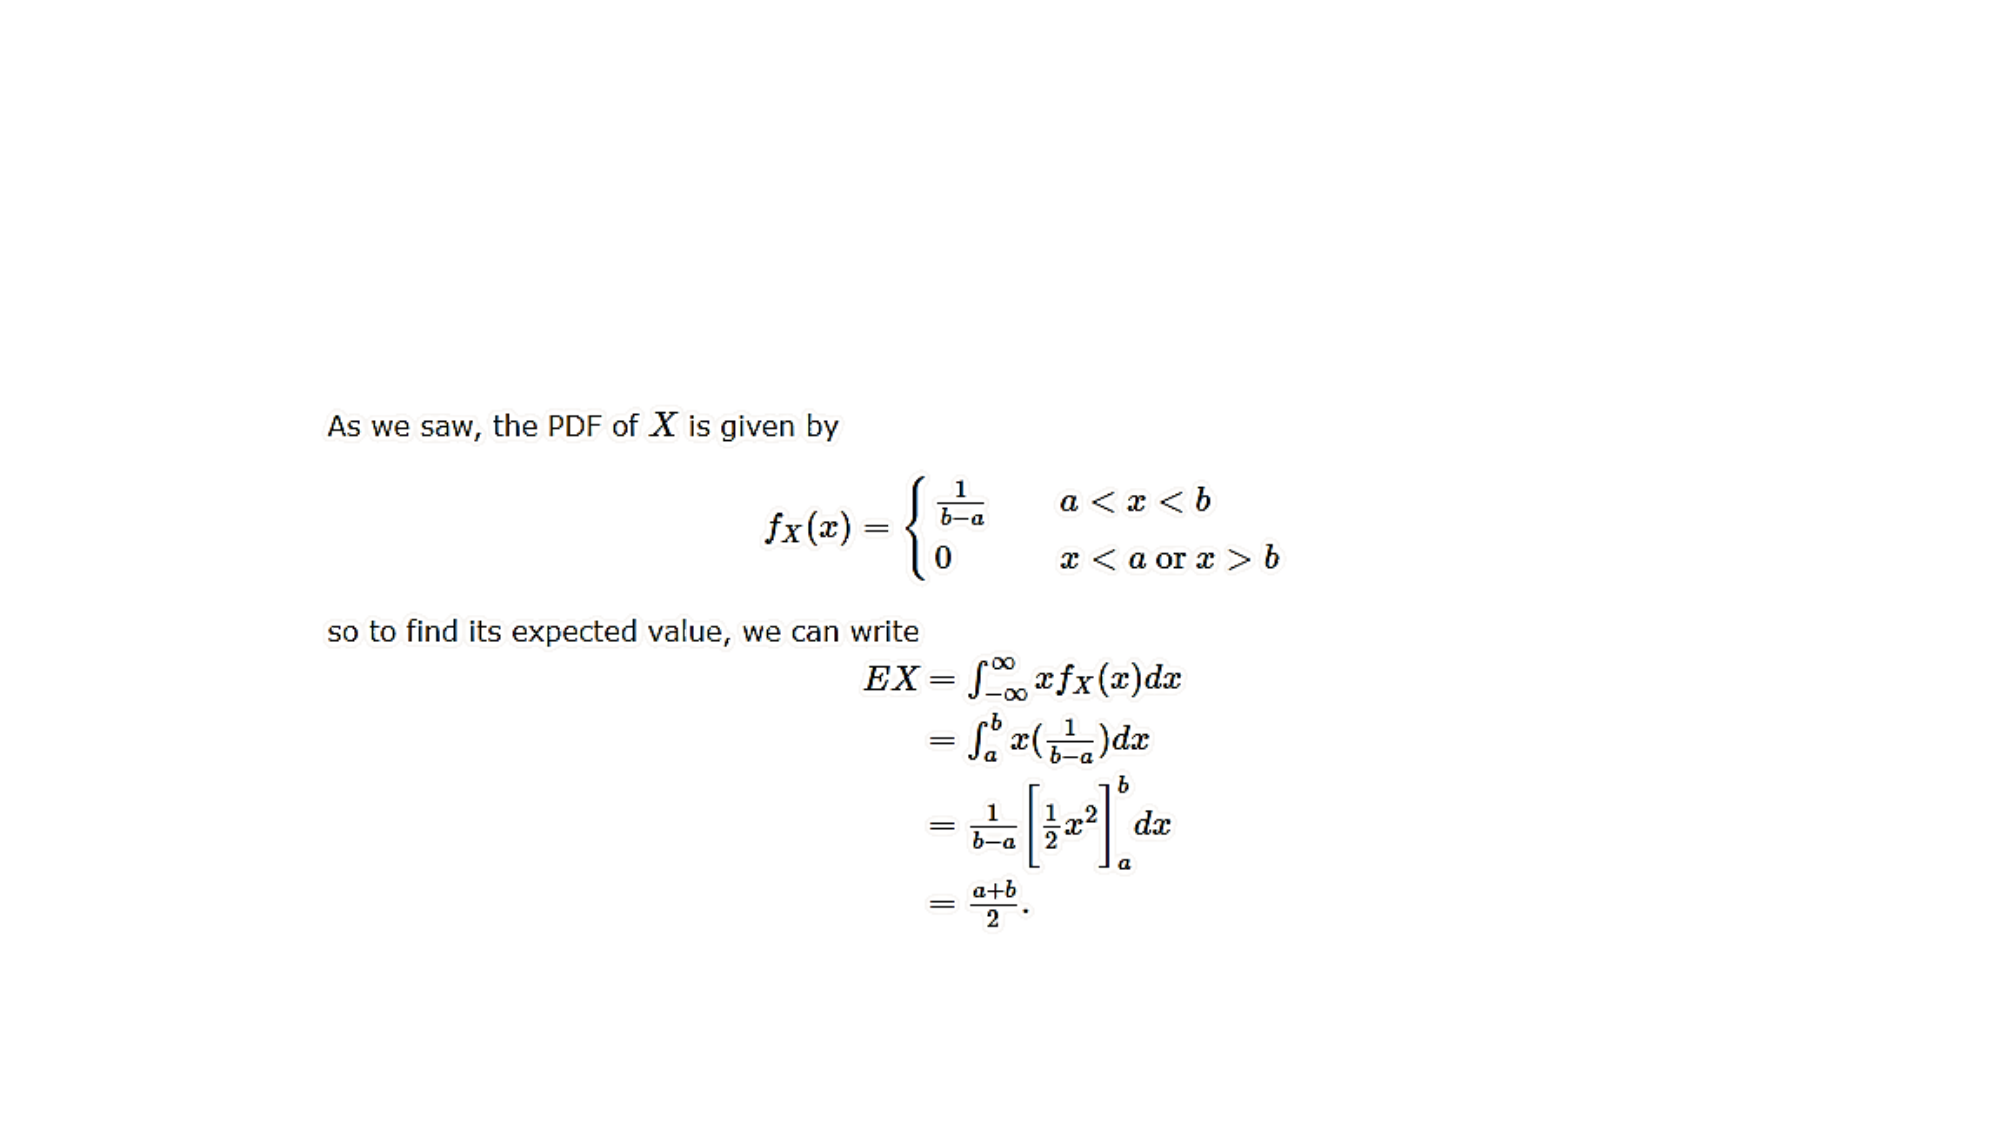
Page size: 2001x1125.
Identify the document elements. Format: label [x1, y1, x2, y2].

list [313, 400, 1668, 936]
